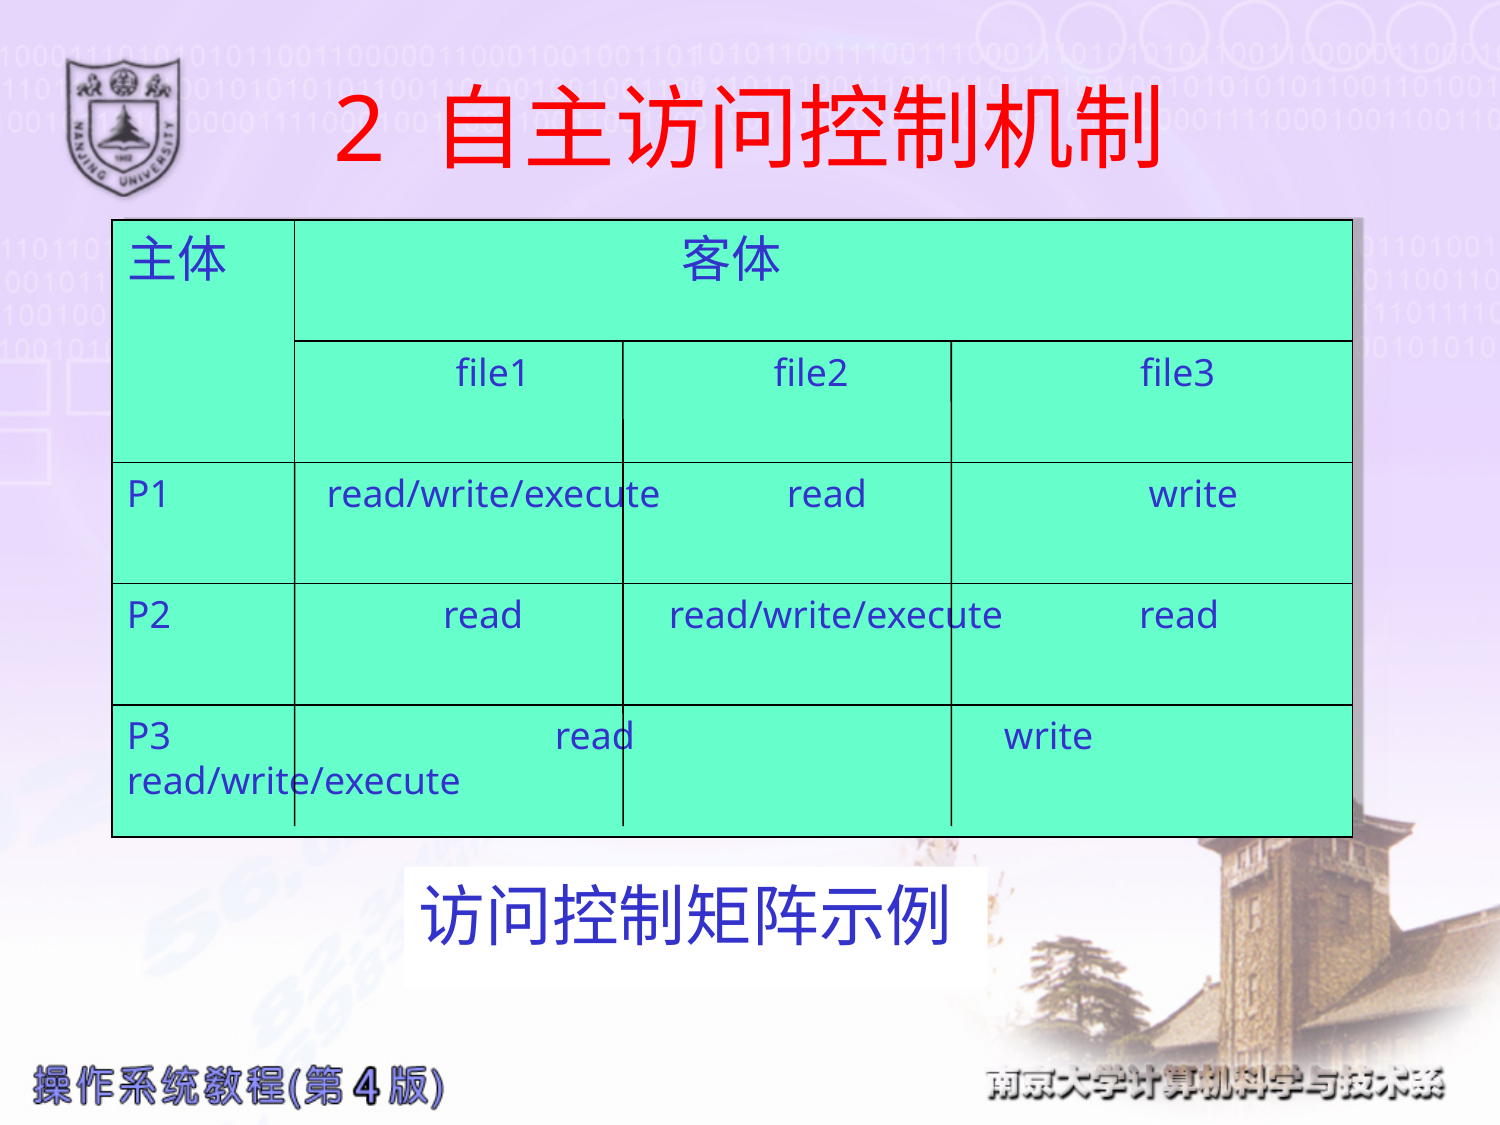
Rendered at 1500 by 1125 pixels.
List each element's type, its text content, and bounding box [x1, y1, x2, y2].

title 2 自主访问控制机制 [112, 31, 1388, 219]
picture [0, 0, 1500, 1125]
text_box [112, 219, 1353, 988]
